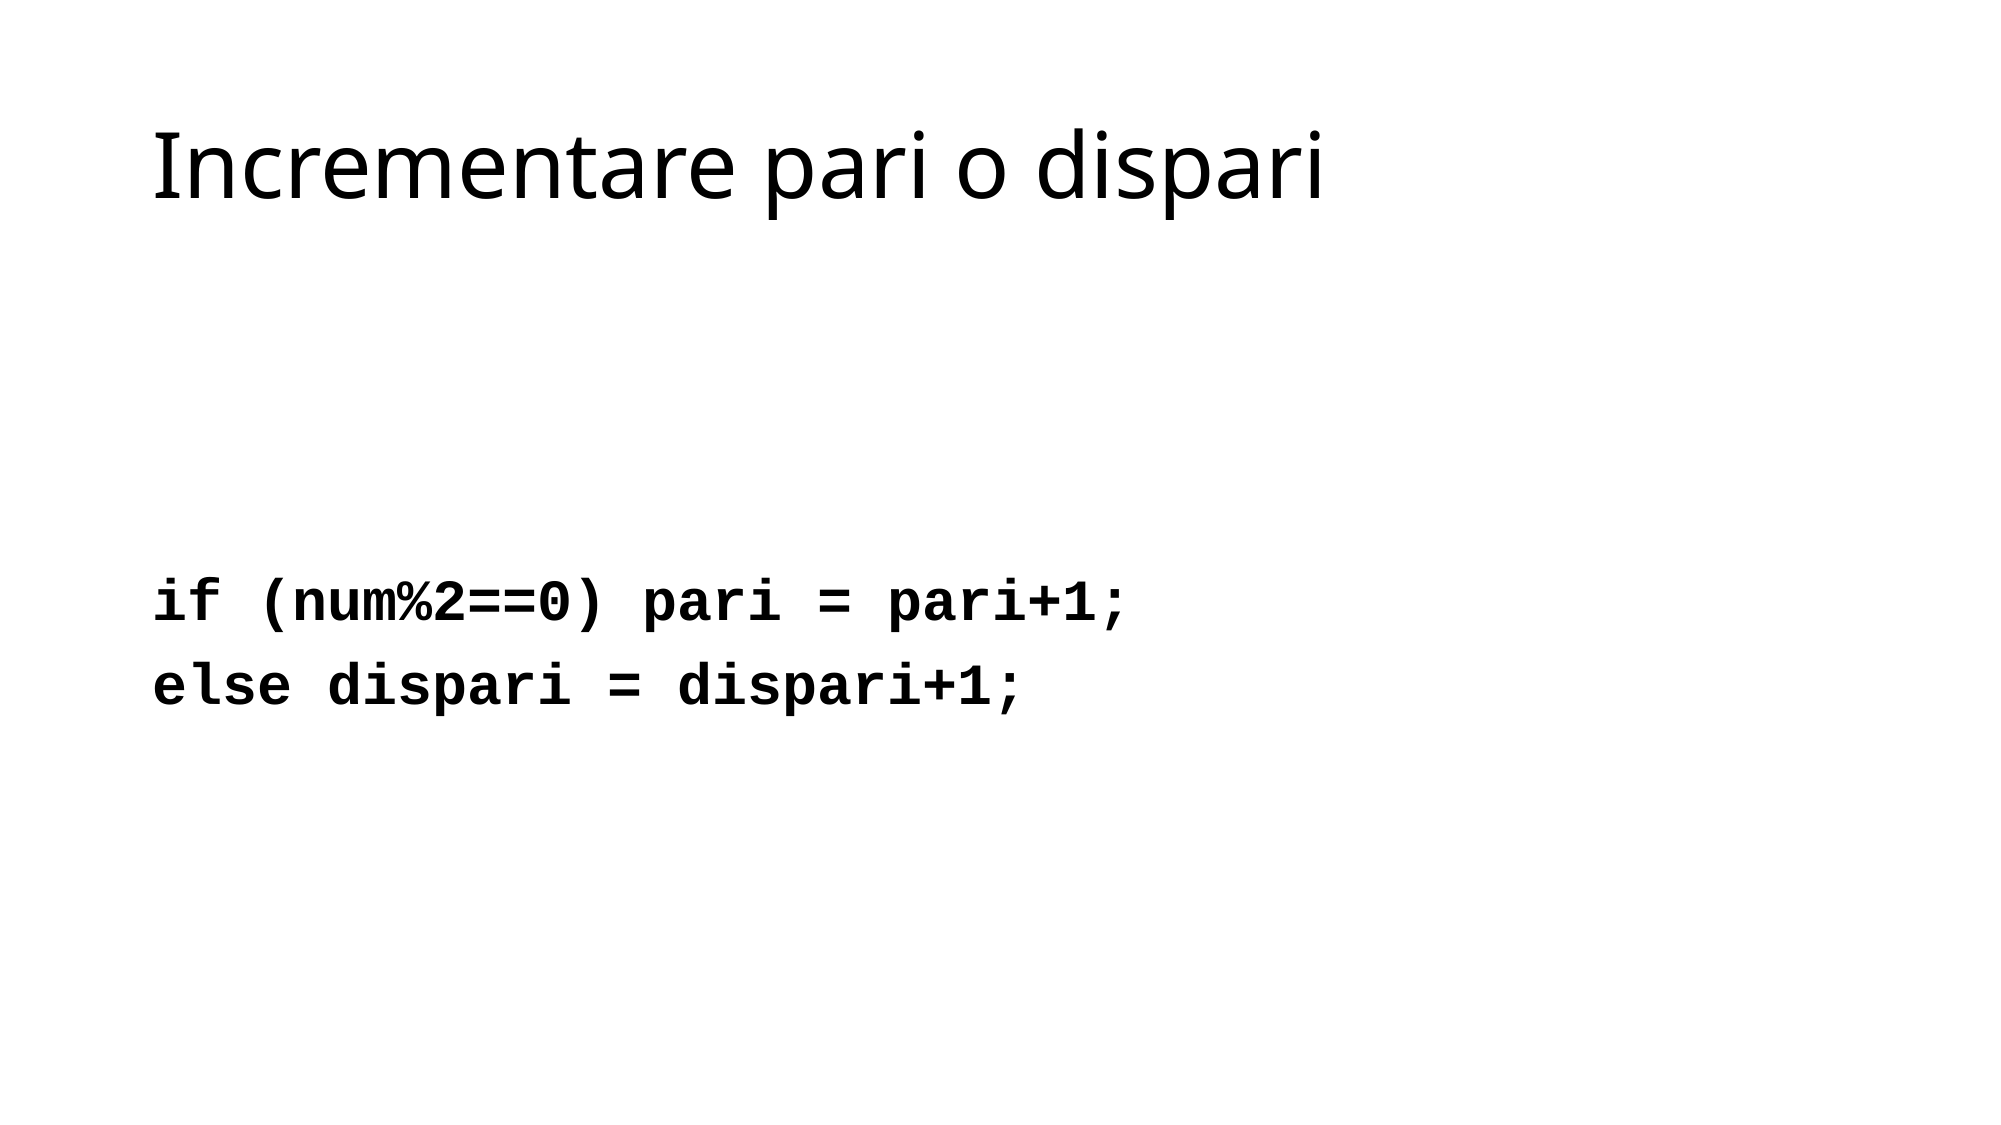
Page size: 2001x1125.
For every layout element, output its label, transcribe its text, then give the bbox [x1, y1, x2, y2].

list if (num%2==0) pari = pari+1; else dispari = dispari+1; [137, 562, 1863, 1014]
title Incrementare pari o dispari [137, 59, 1863, 278]
